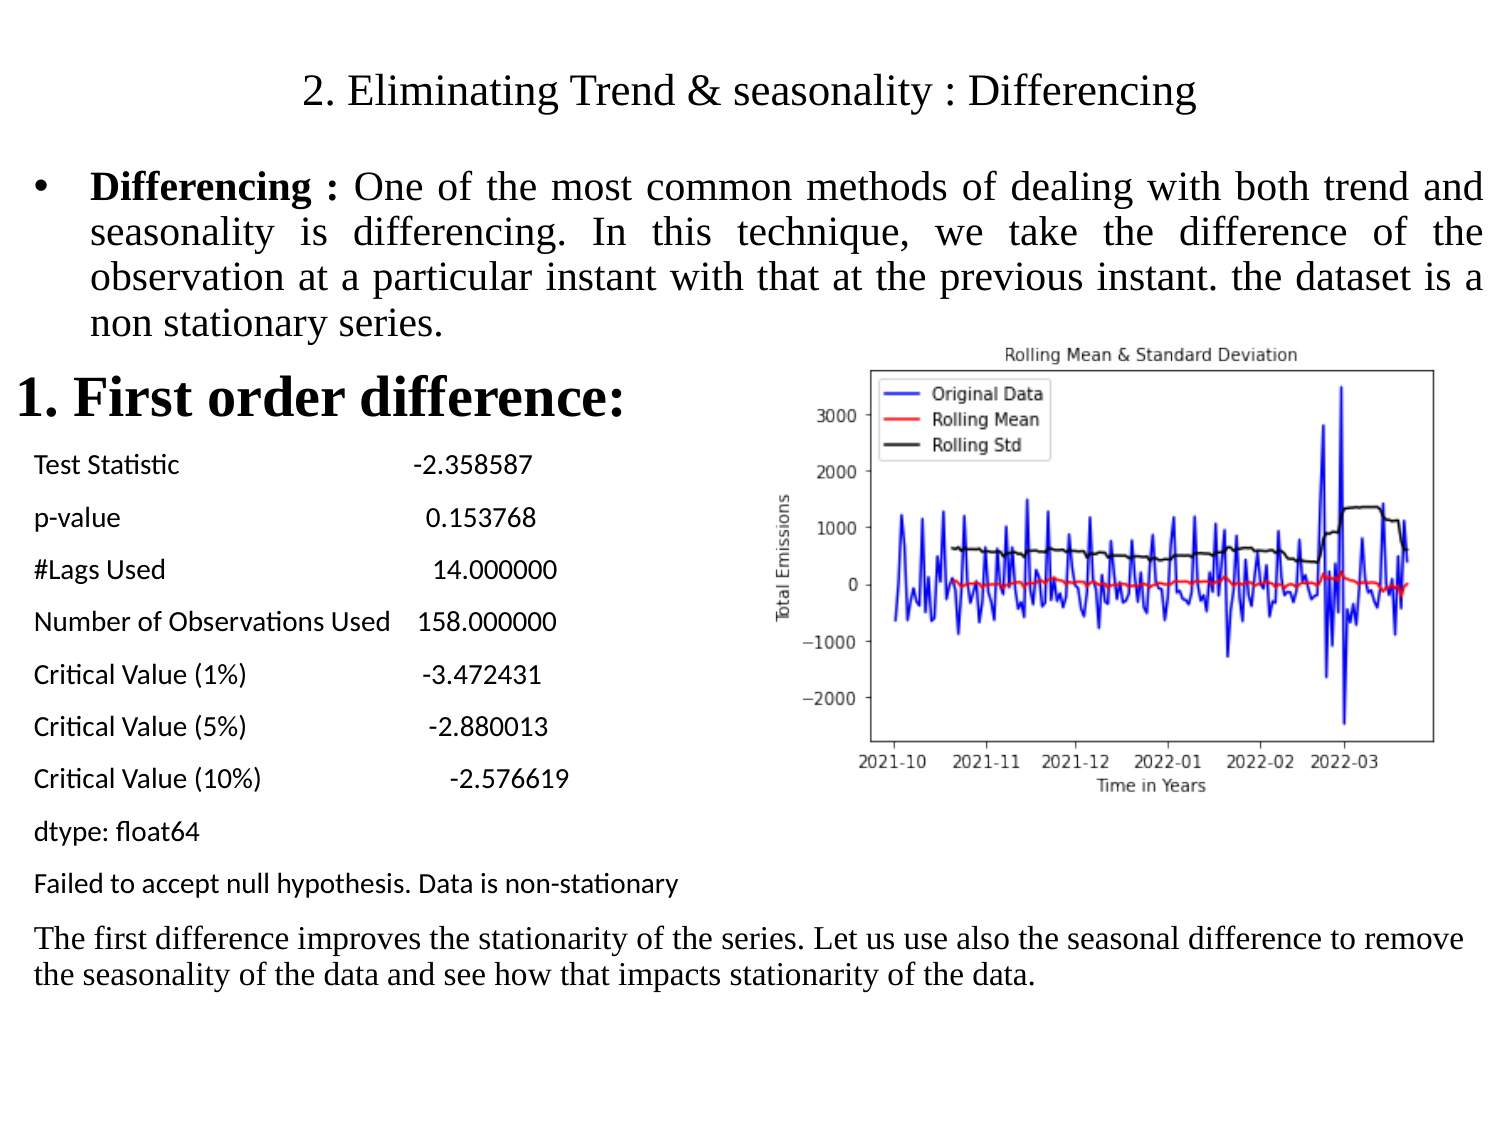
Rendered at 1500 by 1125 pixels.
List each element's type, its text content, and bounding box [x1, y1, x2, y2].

title 2. Eliminating Trend & seasonality : Differencing [0, 0, 1500, 124]
list Differencing : One of the most common methods of dealing with both trend and seasonality is differencing. In this technique, we take the difference of the observation at a particular instant with that at the previous instant. the dataset is a non stationary series. 1. First order difference: Test Statistic -2.358587 p-value 0.153768 #Lags Used 14.000000 Number of Observations Used 158.000000 Critical Value (1%) -3.472431 Critical Value (5%) -2.880013 Critical Value (10%) -2.576619 dtype: float64 Failed to accept null hypothesis. Data is non-stationary The first difference improves the stationarity of the series. Let us use also the seasonal difference to remove the seasonality of the data and see how that impacts stationarity of the data. [0, 157, 1500, 1125]
picture [766, 335, 1445, 806]
